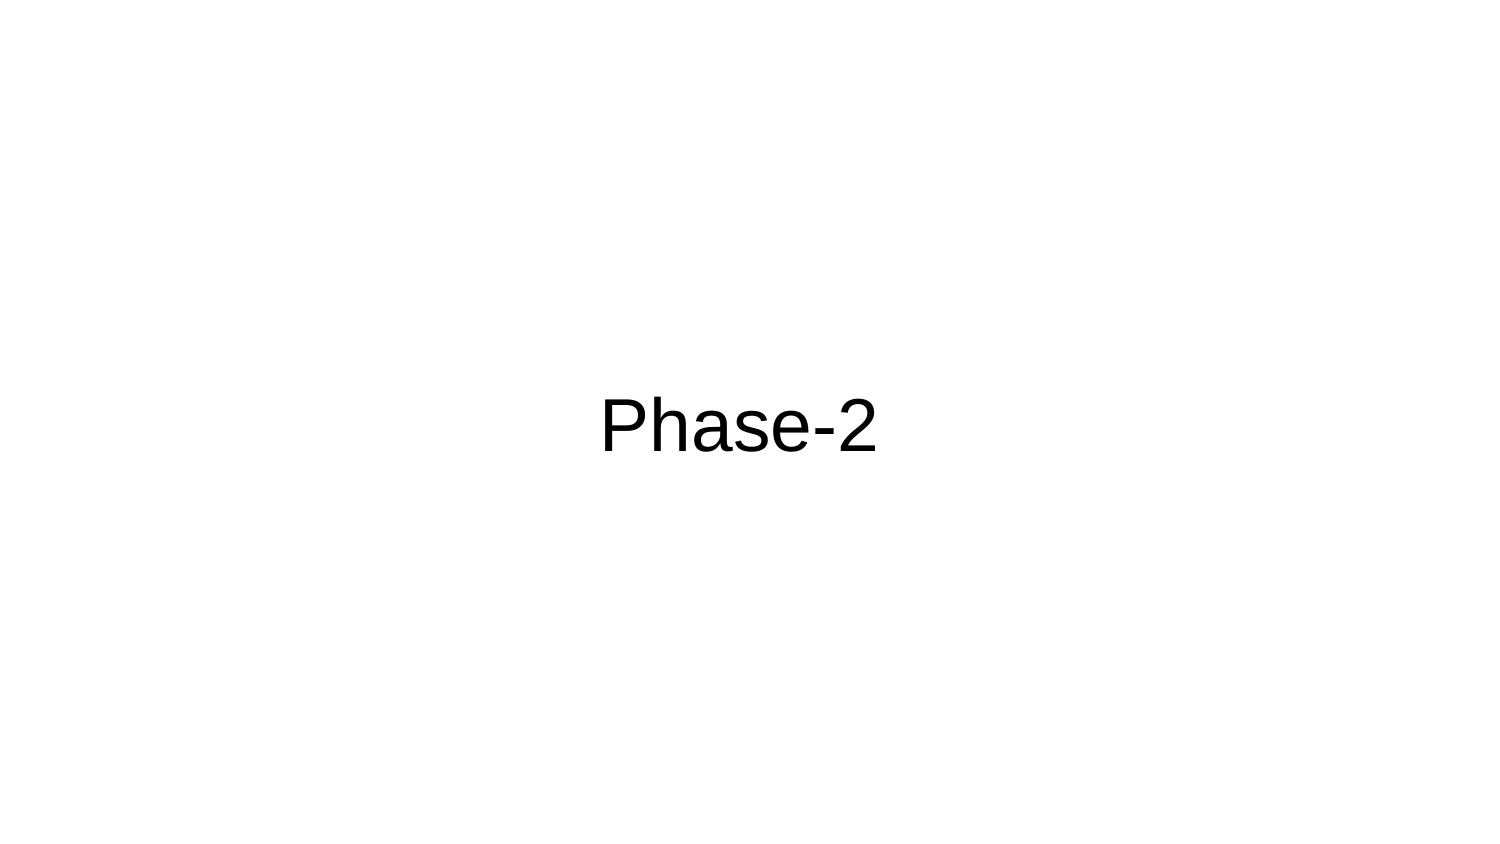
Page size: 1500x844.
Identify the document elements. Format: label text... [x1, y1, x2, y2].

title Phase-2 [51, 352, 1449, 491]
